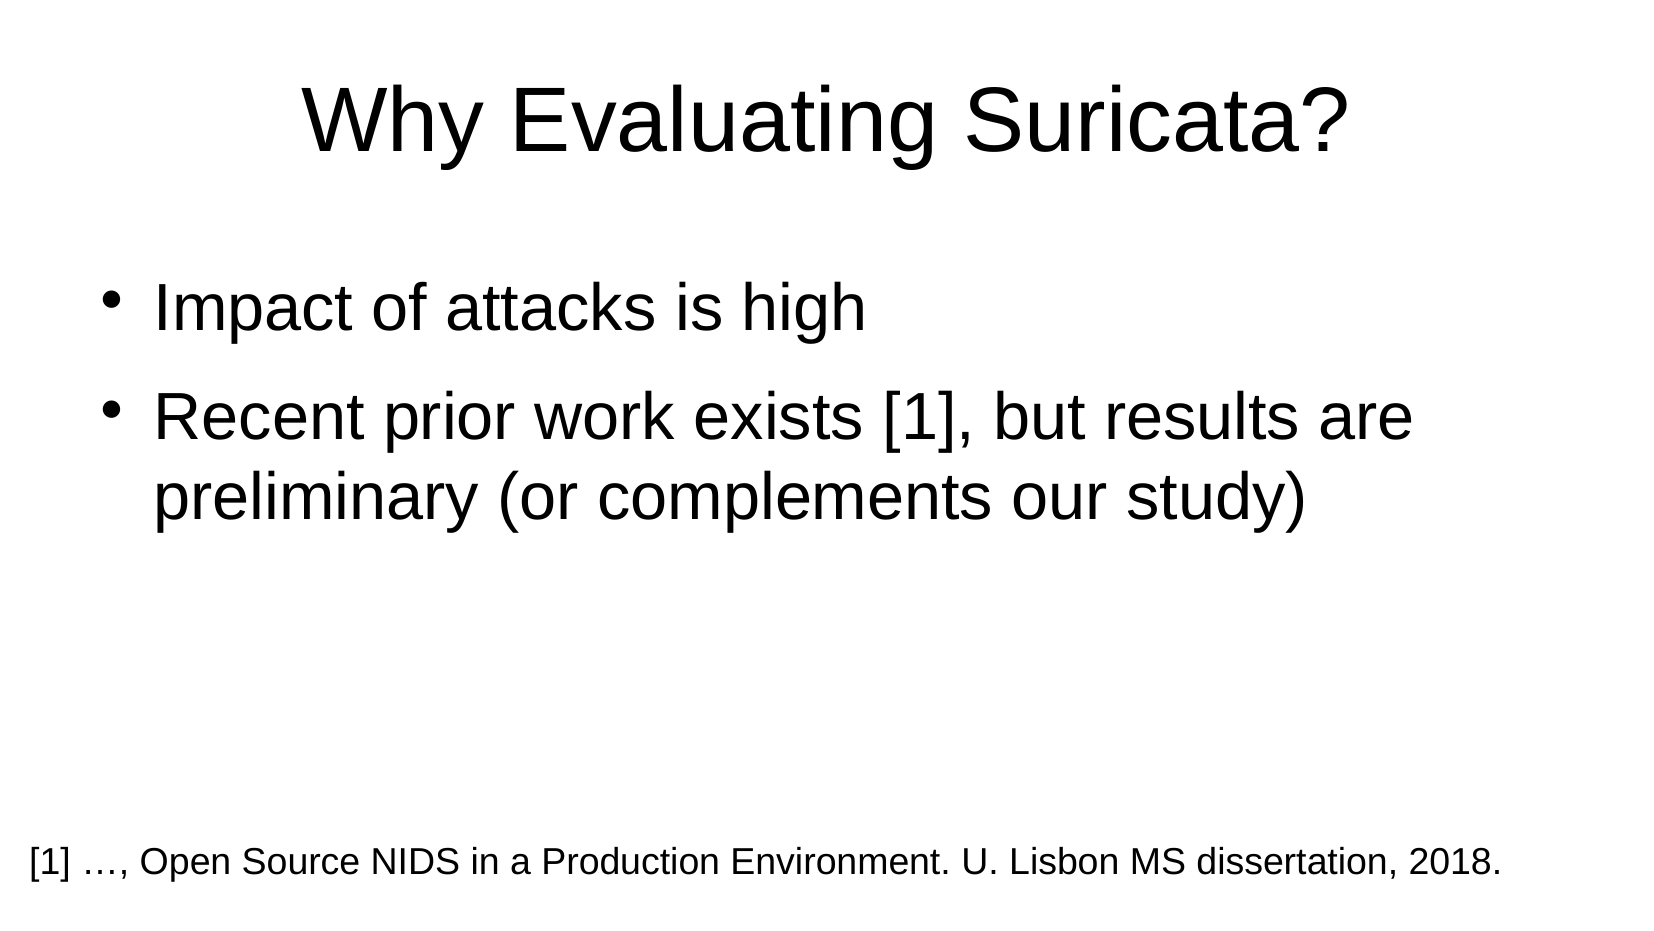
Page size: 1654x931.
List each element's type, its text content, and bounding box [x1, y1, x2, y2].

text_box Why Evaluating Suricata? [82, 37, 1571, 193]
text_box [1] …, Open Source NIDS in a Production Environment. U. Lisbon MS dissertation, 2018. [14, 829, 1627, 890]
text_box Impact of attacks is high Recent prior work exists [1], but results are preliminary (or complements our study) [82, 263, 1615, 803]
